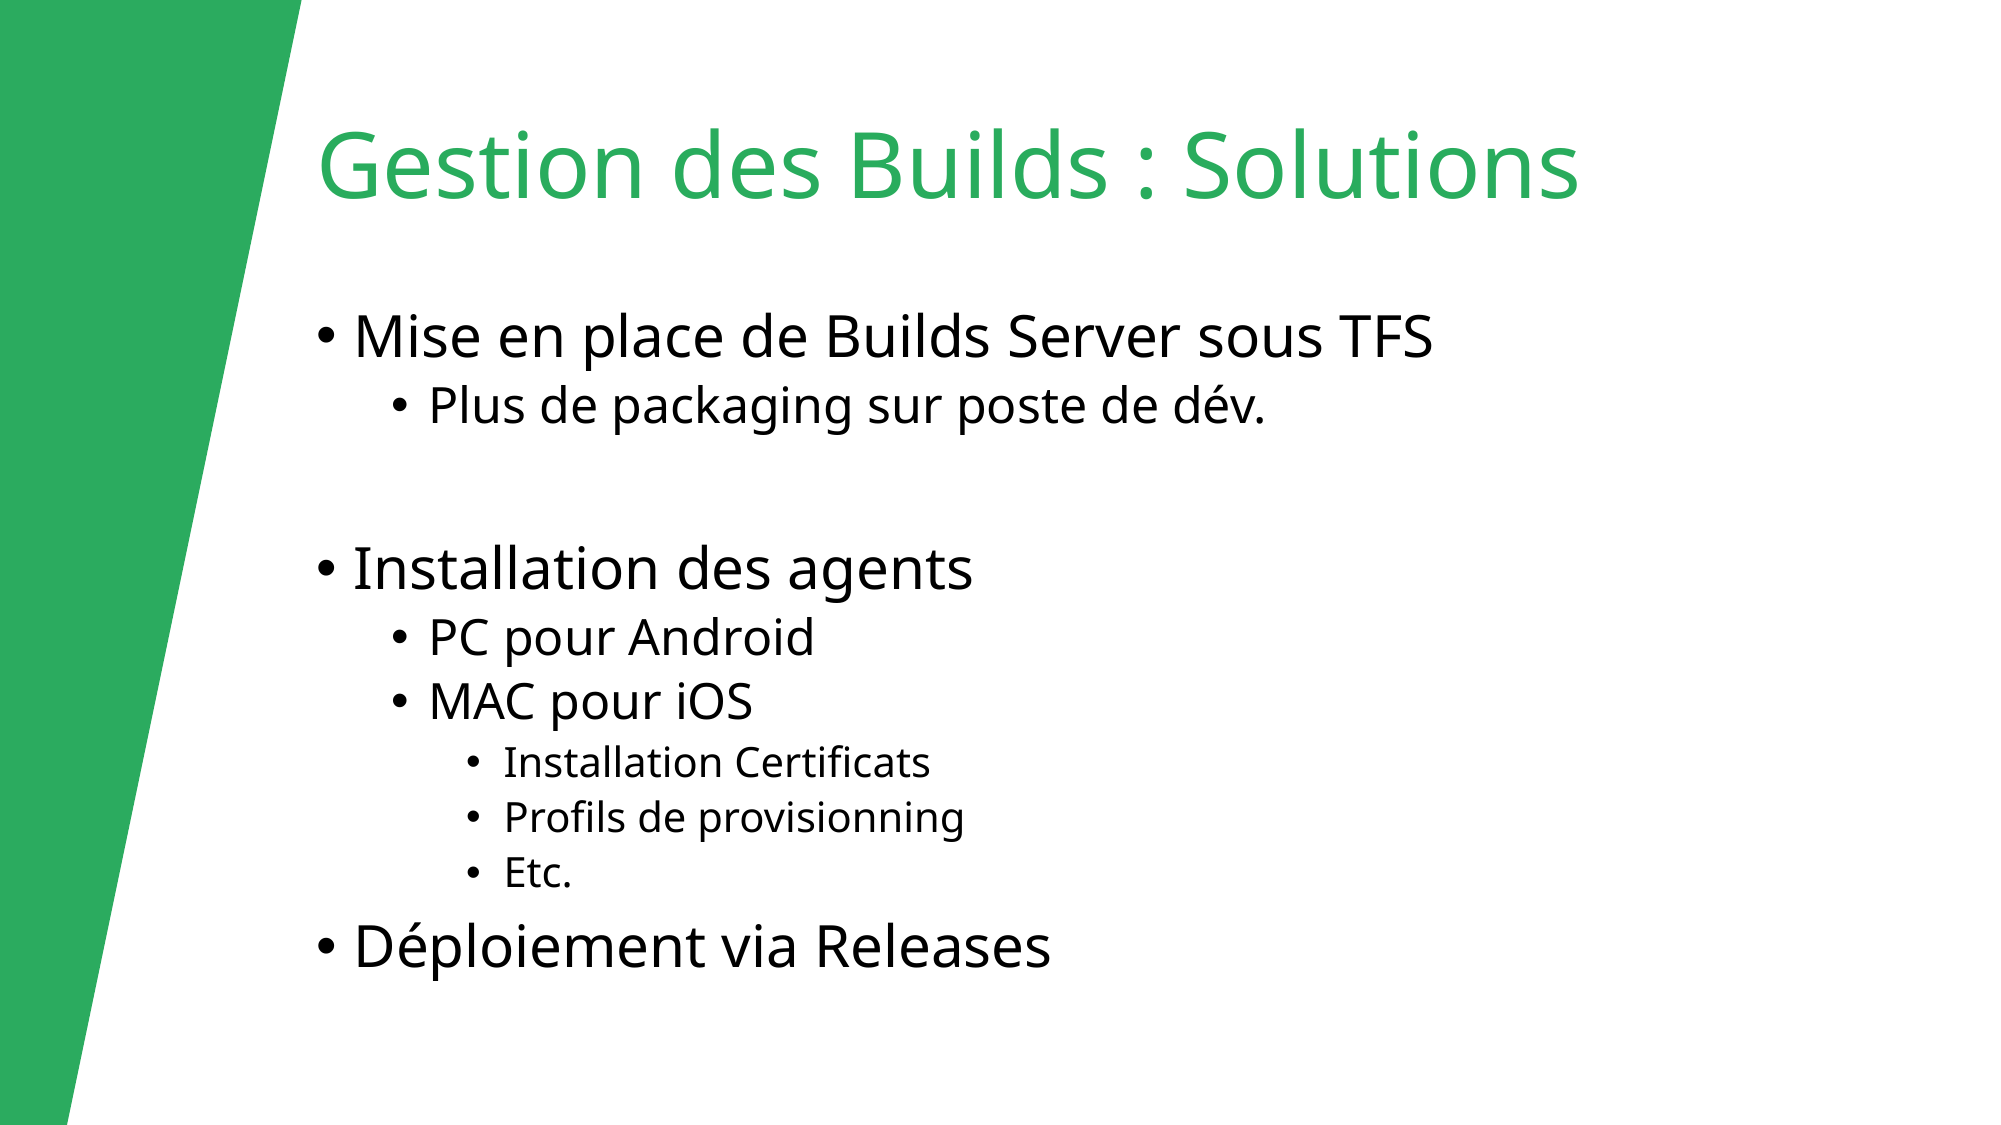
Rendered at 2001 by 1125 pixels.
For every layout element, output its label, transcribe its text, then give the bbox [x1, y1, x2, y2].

title Gestion des Builds : Solutions [301, 59, 1863, 278]
list Mise en place de Builds Server sous TFS Plus de packaging sur poste de dév. Installation des agents PC pour Android MAC pour iOS Installation Certificats Profils de provisionning Etc. Déploiement via Releases [301, 299, 1863, 1014]
